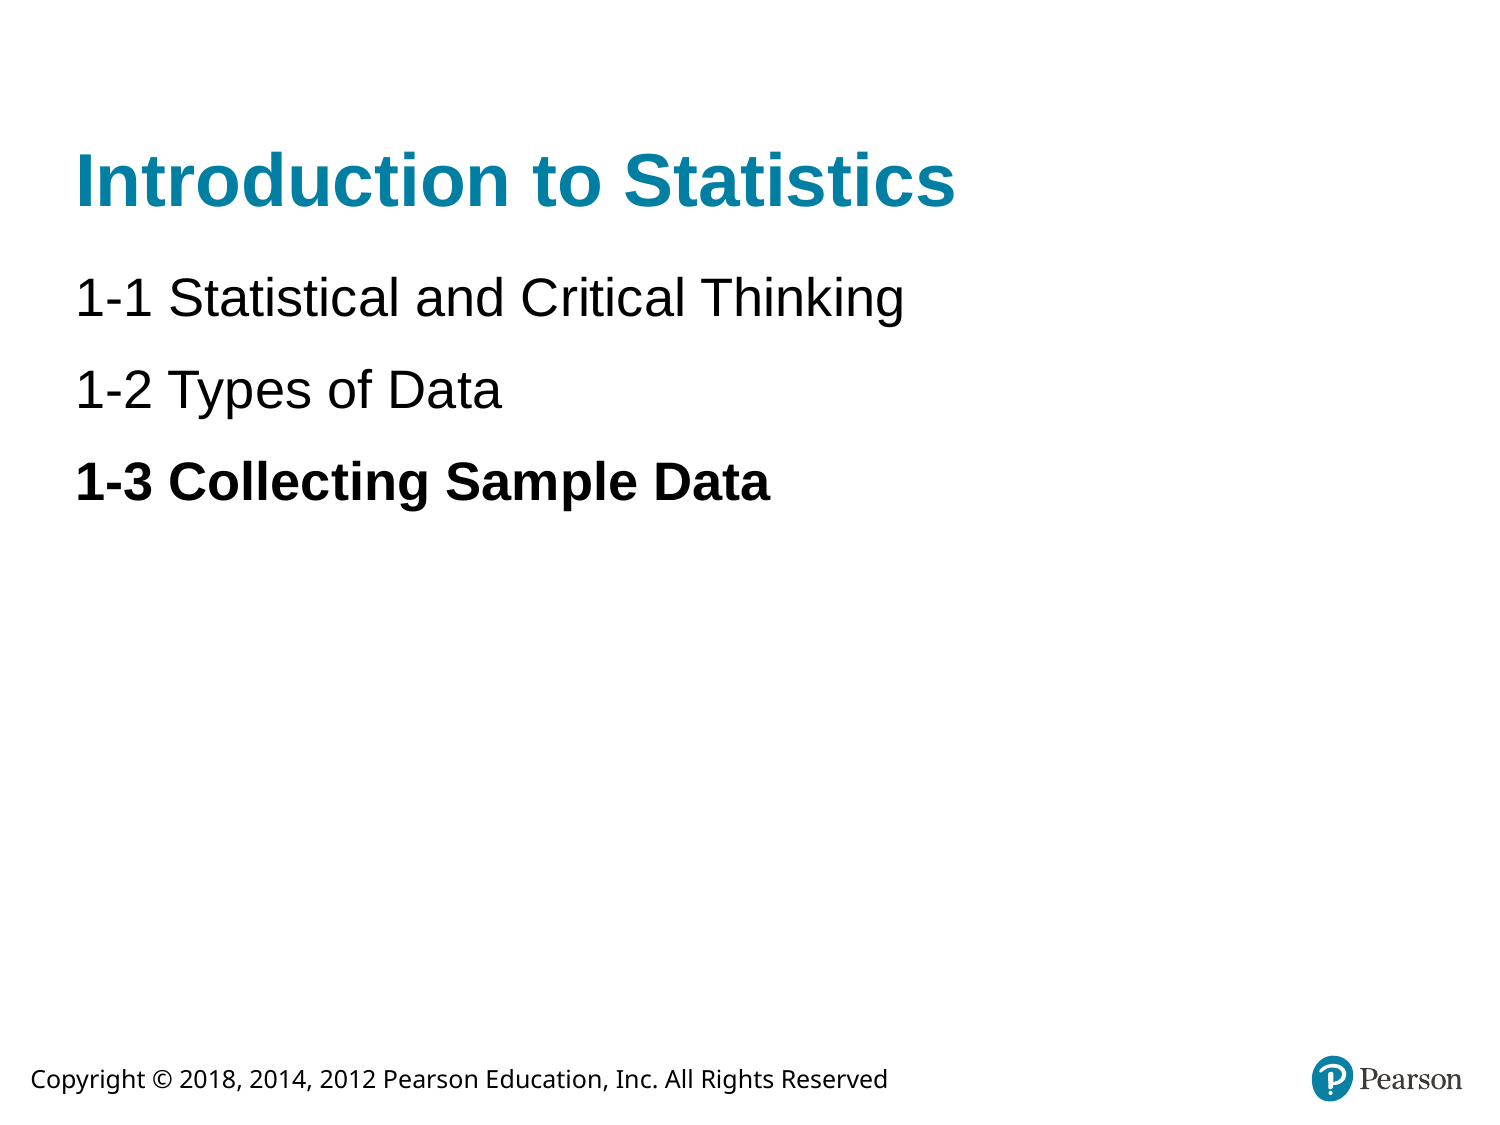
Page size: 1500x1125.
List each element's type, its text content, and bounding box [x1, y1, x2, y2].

list 1-1 Statistical and Critical Thinking 1-2 Types of Data 1-3 Collecting Sample Data [75, 262, 1425, 1005]
title Introduction to Statistics [75, 41, 1425, 222]
